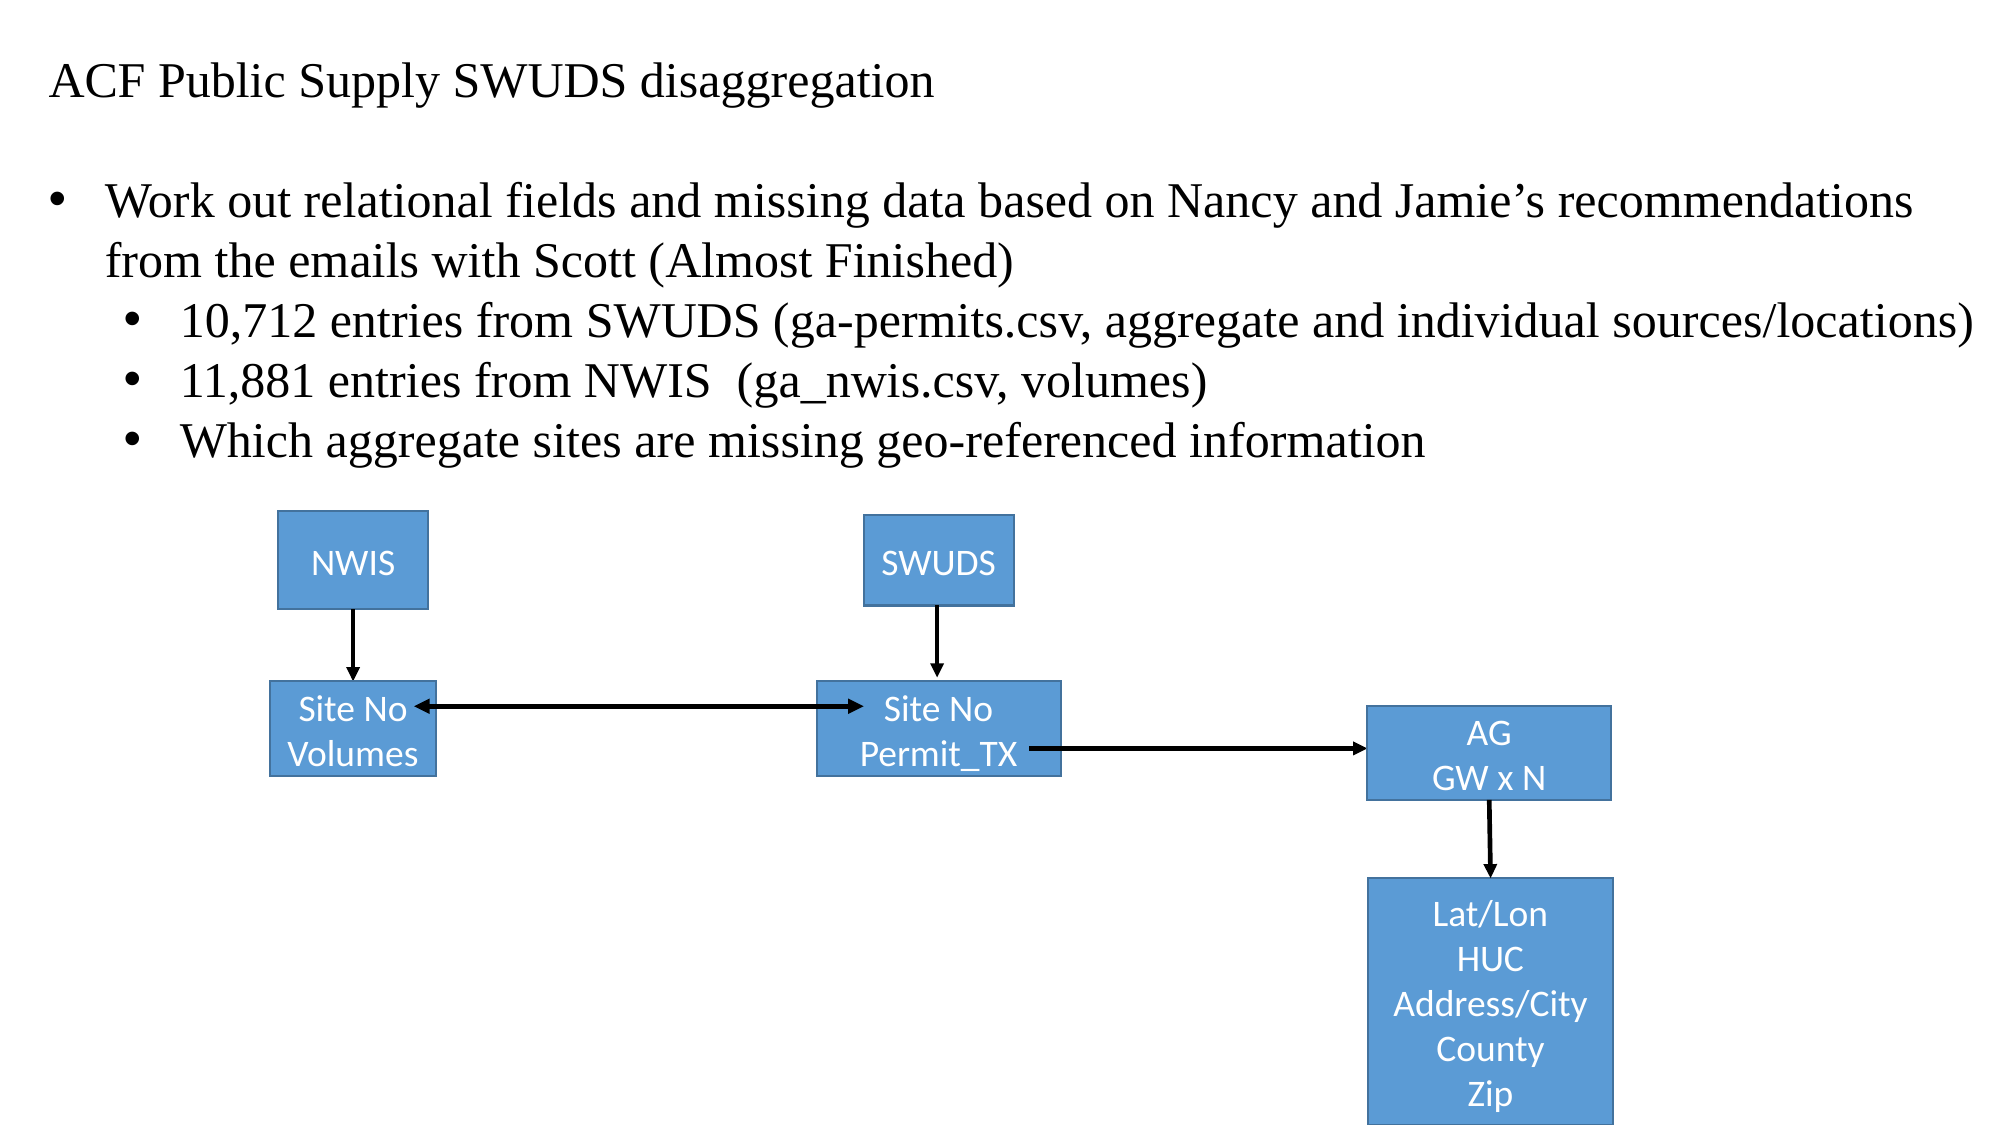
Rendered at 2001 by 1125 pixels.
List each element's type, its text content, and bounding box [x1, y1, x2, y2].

text_box AG GW x N [1366, 705, 1612, 801]
text_box NWIS [277, 510, 429, 610]
text_box Lat/Lon HUC Address/City County Zip [1367, 877, 1614, 1125]
text_box Site No Volumes [269, 680, 437, 777]
text_box SWUDS [863, 514, 1015, 607]
text_box ACF Public Supply SWUDS disaggregation Work out relational fields and missing data based on Nancy and Jamie’s recommendations from the emails with Scott (Almost Finished) 10,712 entries from SWUDS (ga-permits.csv, aggregate and individual sources/locations) 11,881 entries from NWIS (ga_nwis.csv, volumes) Which aggregate sites are missing geo-referenced information [33, 40, 1994, 536]
text_box Site No Permit_TX [816, 680, 1062, 777]
